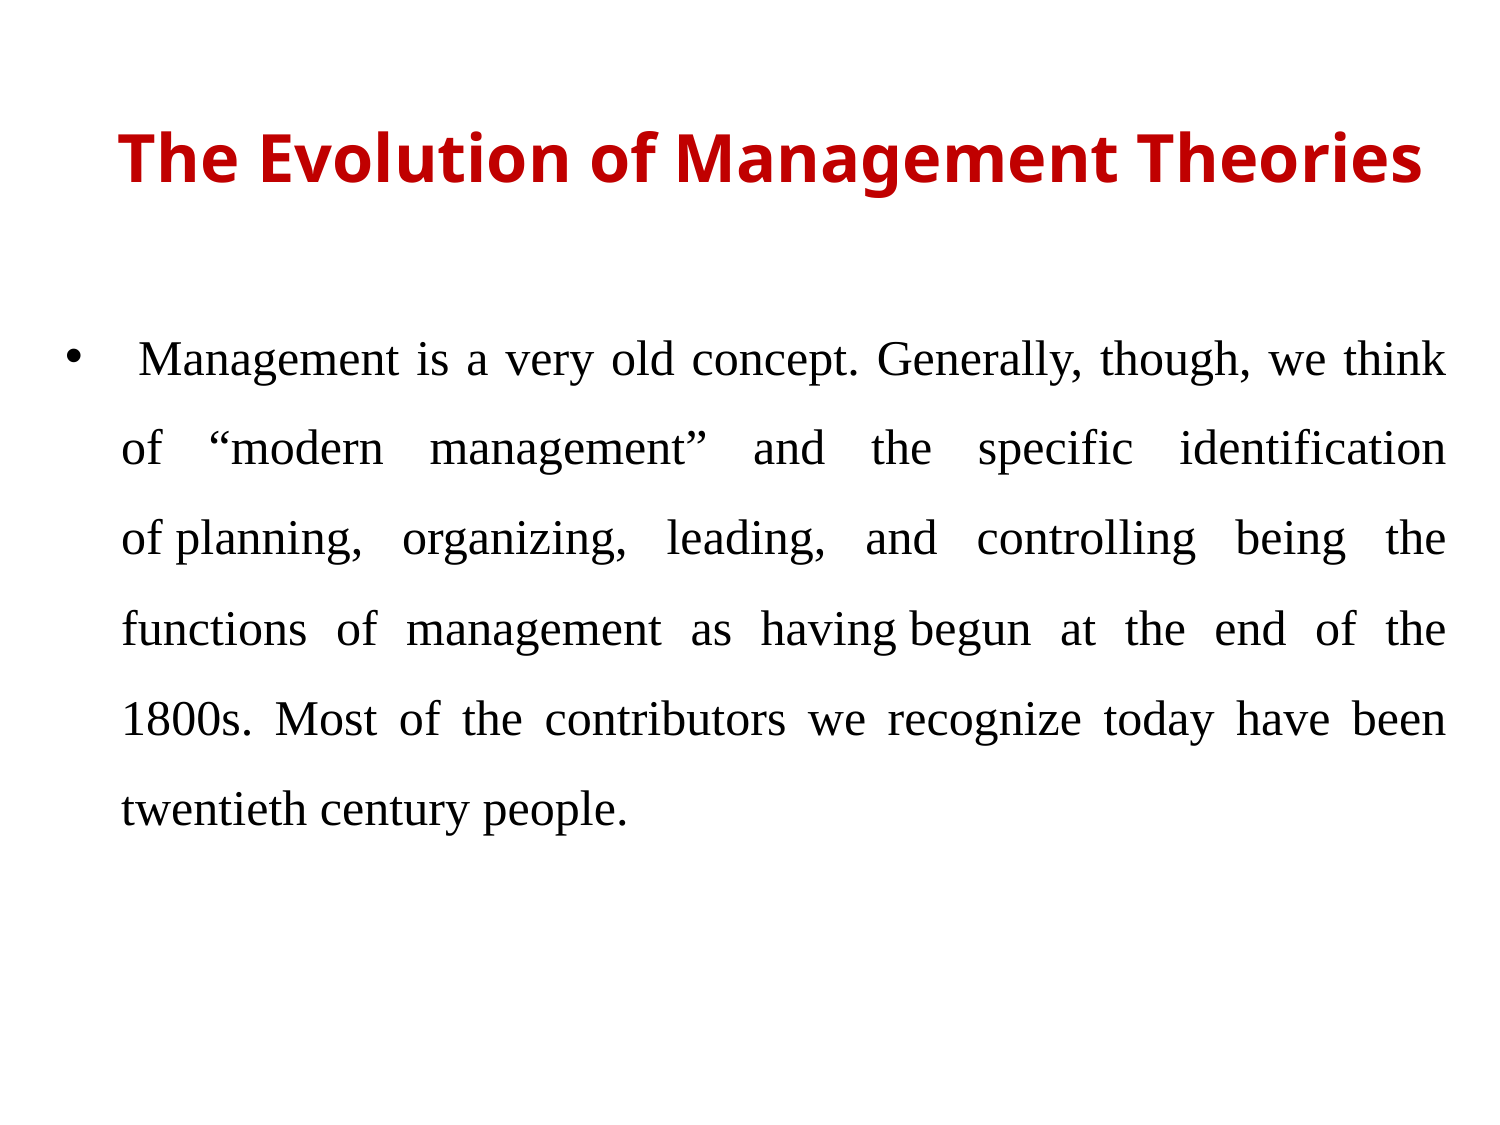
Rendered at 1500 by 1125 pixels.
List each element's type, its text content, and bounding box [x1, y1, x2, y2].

title The Evolution of Management Theories [62, 37, 1463, 275]
list Management is a very old concept. Generally, though, we think of “modern management” and the specific identification of planning, organizing, leading, and controlling being the functions of management as having begun at the end of the 1800s. Most of the contributors we recognize today have been twentieth century people. [50, 287, 1463, 1038]
